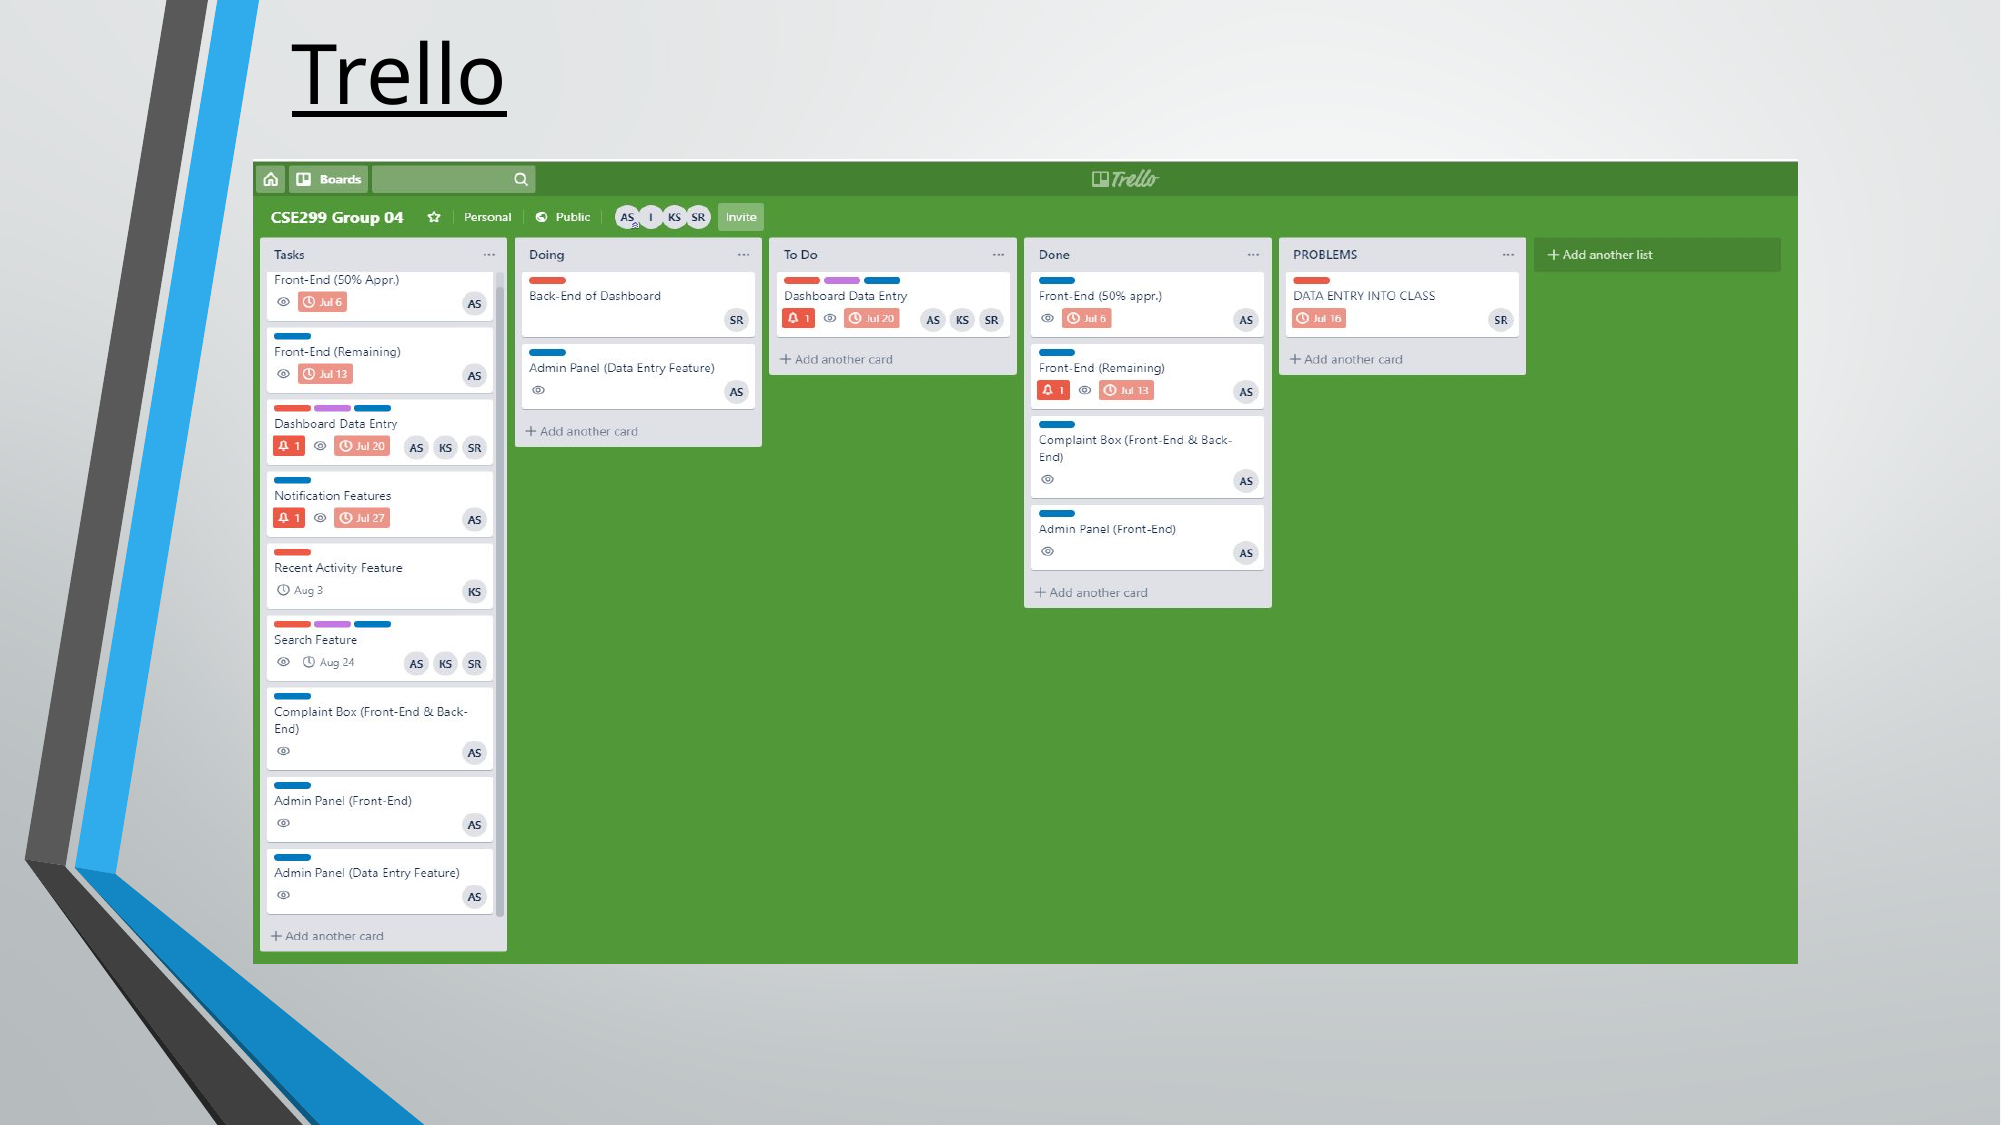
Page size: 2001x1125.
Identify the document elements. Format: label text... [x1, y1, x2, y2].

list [253, 158, 1798, 964]
title Trello [253, 0, 546, 143]
